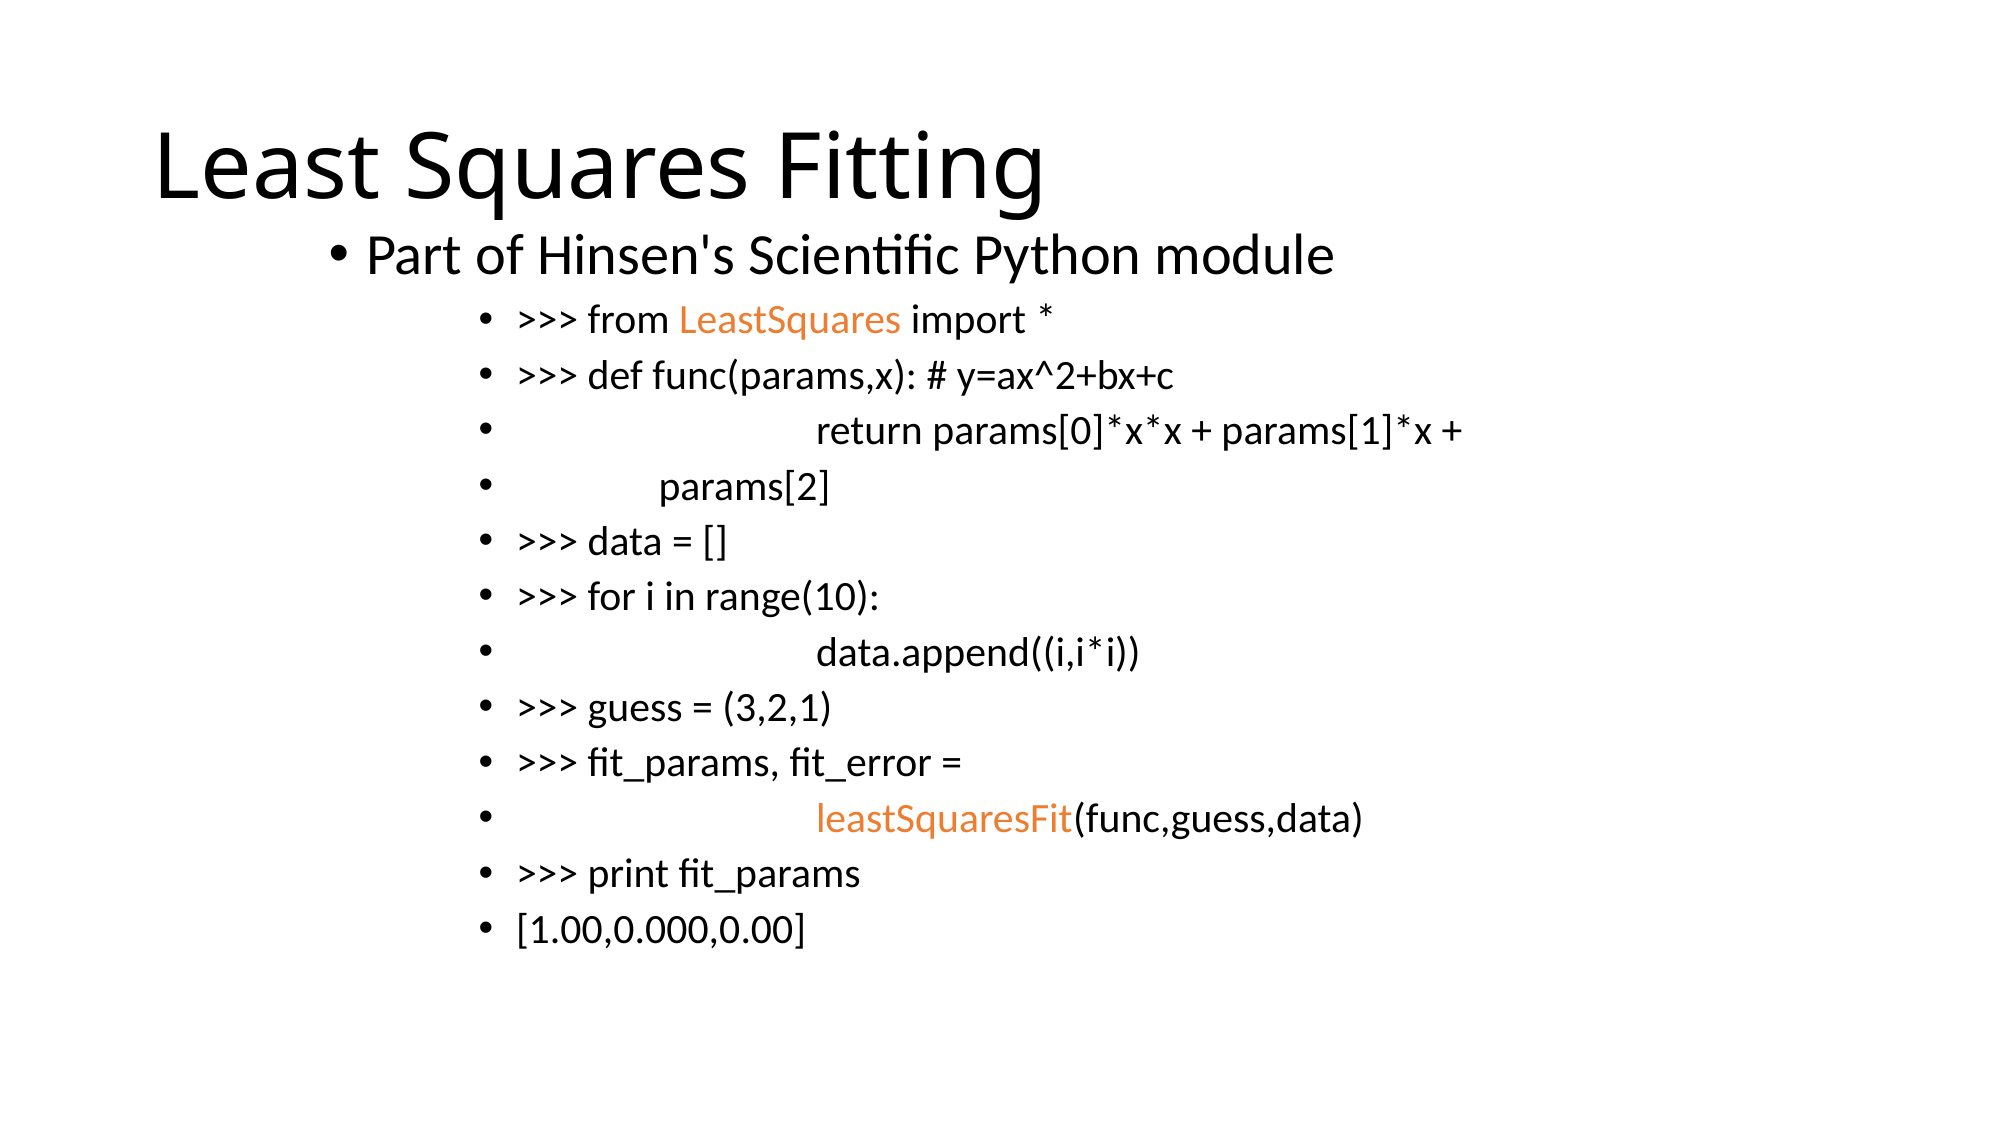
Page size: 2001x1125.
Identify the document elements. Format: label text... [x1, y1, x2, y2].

list Part of Hinsen's Scientific Python module >>> from LeastSquares import * >>> def func(params,x): # y=ax^2+bx+c return params[0]*x*x + params[1]*x + params[2] >>> data = [] >>> for i in range(10): data.append((i,i*i)) >>> guess = (3,2,1) >>> fit_params, fit_error = leastSquaresFit(func,guess,data) >>> print fit_params [1.00,0.000,0.00] [313, 216, 1666, 980]
title Least Squares Fitting [137, 59, 1863, 278]
